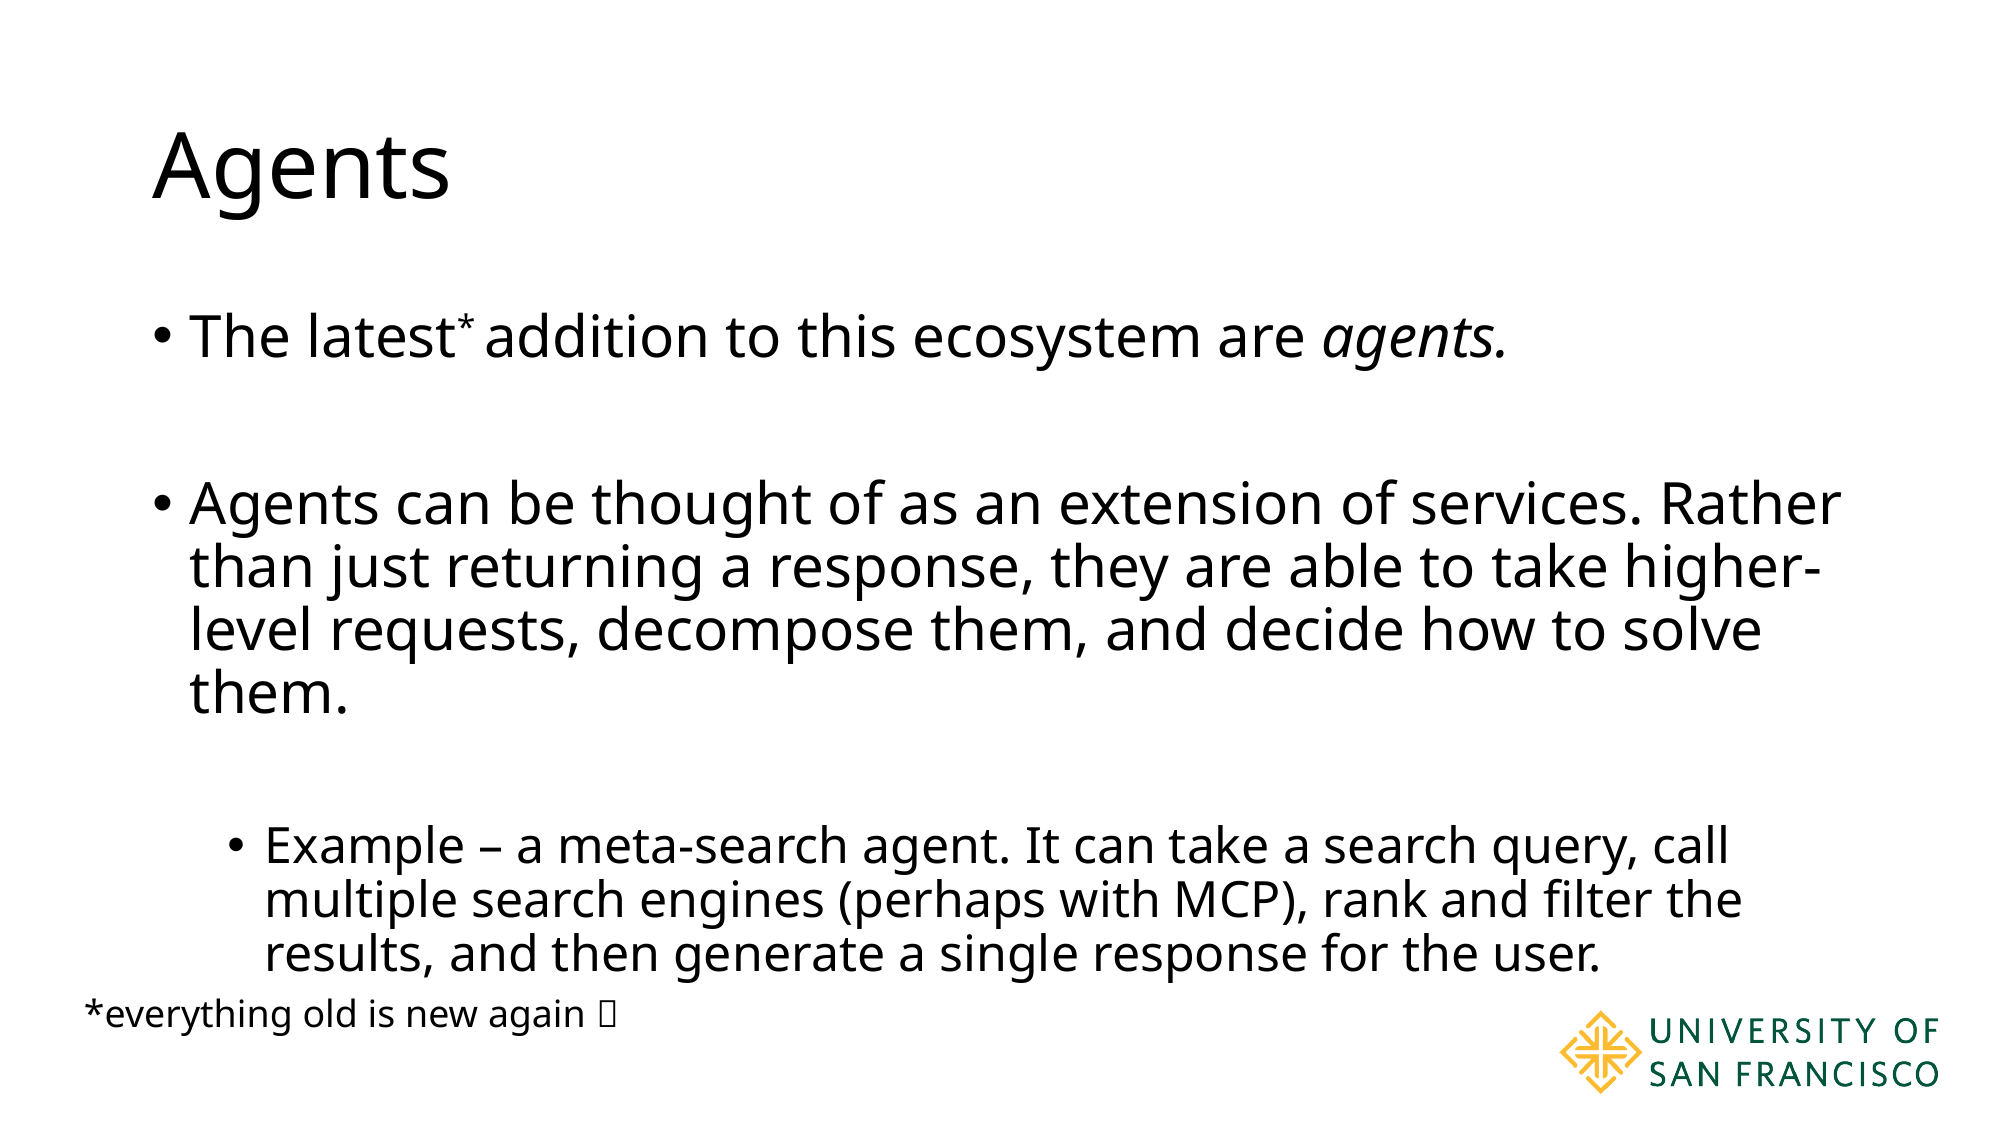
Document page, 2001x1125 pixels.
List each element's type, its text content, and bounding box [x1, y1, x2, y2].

title Agents [137, 59, 1863, 278]
list The latest* addition to this ecosystem are agents. Agents can be thought of as an extension of services. Rather than just returning a response, they are able to take higher-level requests, decompose them, and decide how to solve them. Example – a meta-search agent. It can take a search query, call multiple search engines (perhaps with MCP), rank and filter the results, and then generate a single response for the user. [137, 299, 1863, 1014]
text_box *everything old is new again  [69, 982, 634, 1043]
picture [1559, 1010, 1938, 1094]
